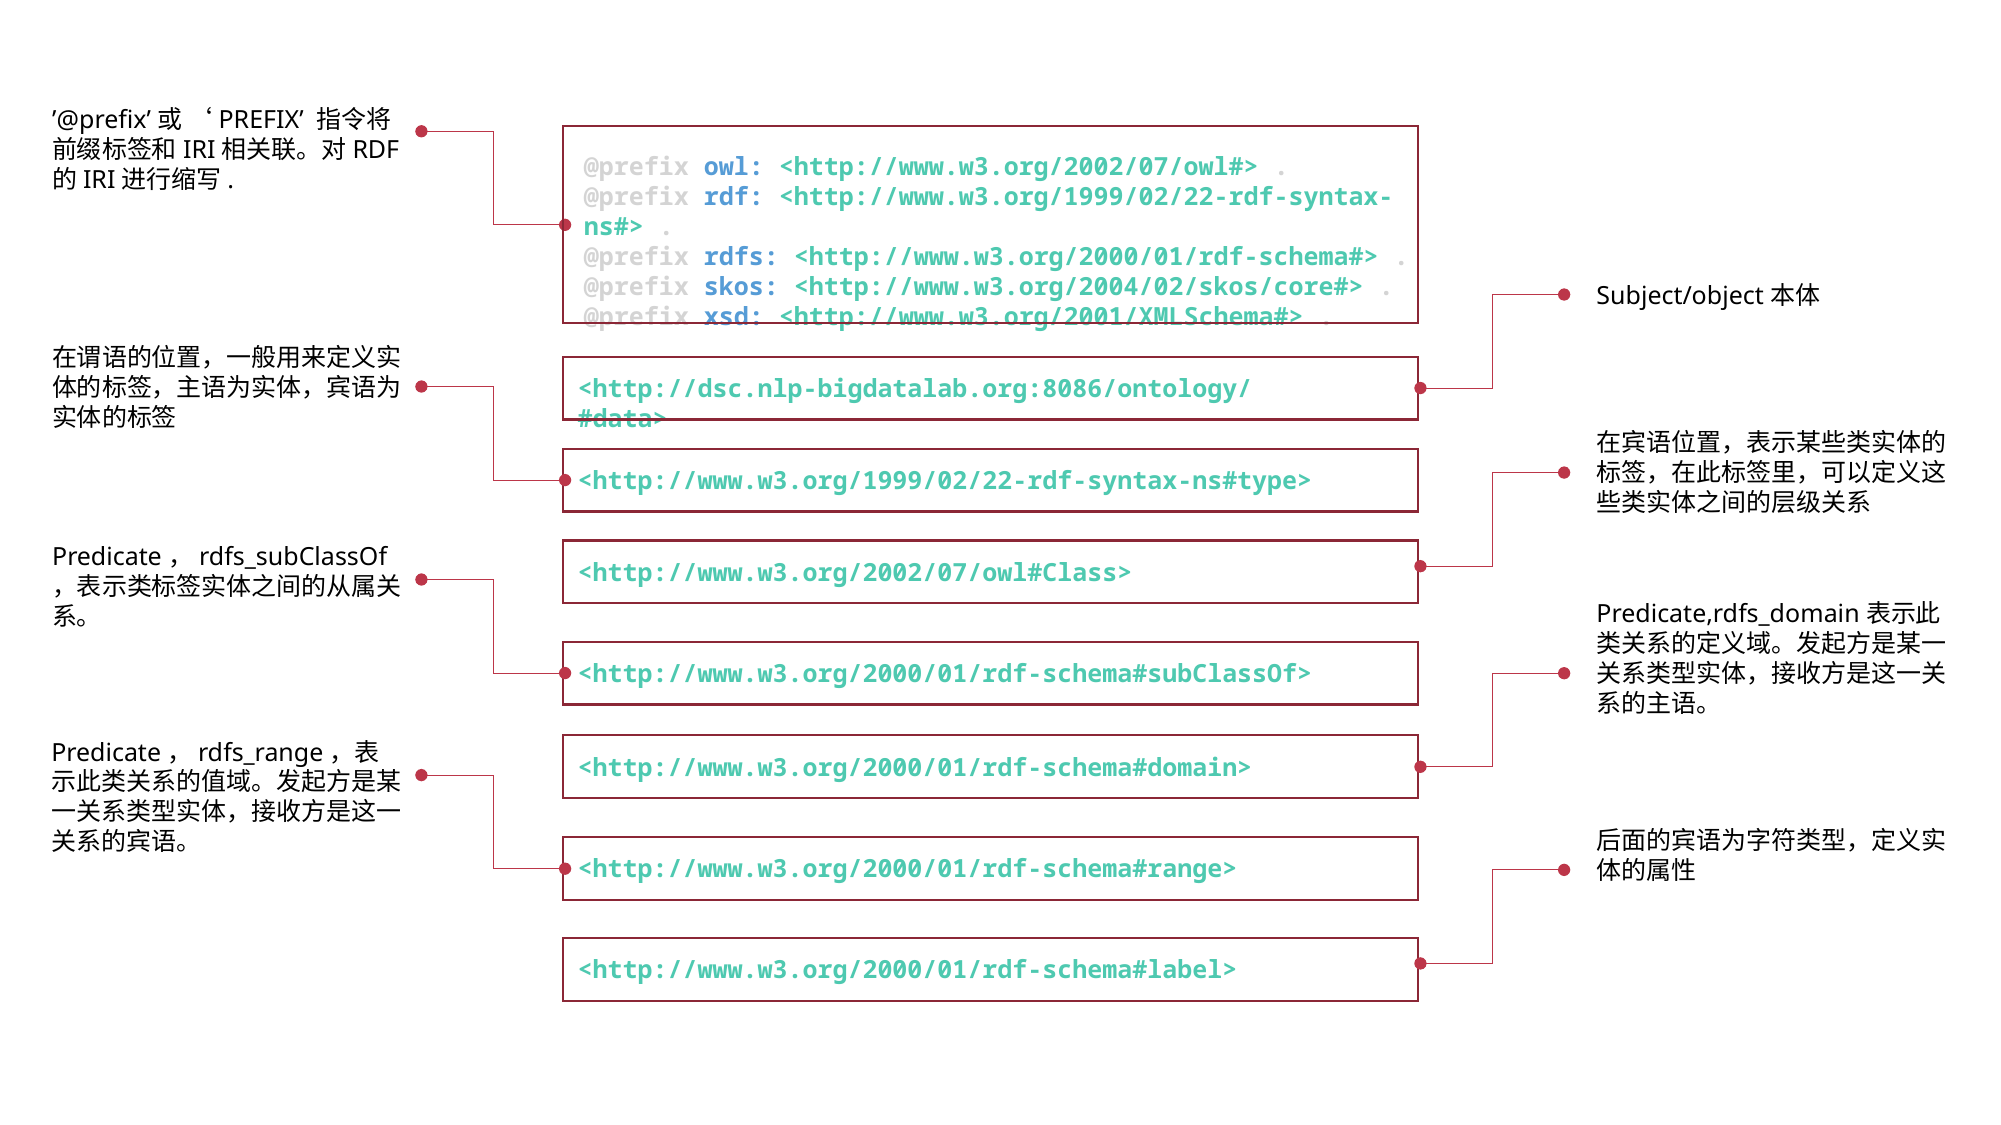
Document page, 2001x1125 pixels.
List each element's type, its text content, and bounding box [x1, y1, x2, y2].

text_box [421, 579, 566, 673]
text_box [1420, 673, 1565, 767]
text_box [1420, 472, 1565, 567]
text_box 在谓语的位置，一般用来定义实体的标签，主语为实体，宾语为实体的标签 [37, 333, 420, 439]
text_box 在宾语位置，表示某些类实体的标签，在此标签里，可以定义这些类实体之间的层级关系 [1581, 419, 1964, 525]
text_box Subject/object本体 [1581, 272, 1964, 317]
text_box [1420, 294, 1565, 388]
text_box [562, 836, 1419, 901]
text_box [562, 734, 1419, 799]
text_box <http://dsc.nlp-bigdatalab.org:8086/ontology/#data> [566, 421, 1371, 440]
text_box @prefix owl: <http://www.w3.org/2002/07/owl#> . @prefix rdf: <http://www.w3.org/1999/02/22-rdf-syntax-ns#> . @prefix rdfs: <http://www.w3.org/2000/01/rdf-schema#> . @prefix skos: <http://www.w3.org/2004/02/skos/core#> . @prefix xsd: <http://www.w3.org/2001/XMLSchema#> . [569, 143, 1431, 368]
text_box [421, 775, 566, 869]
text_box [562, 641, 1419, 706]
text_box ’@prefix’或 ‘PREFIX’ 指令将前缀标签和IRI相关联。对RDF的IRI进行缩写. [37, 96, 420, 201]
text_box [562, 125, 1419, 324]
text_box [421, 386, 566, 480]
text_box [421, 131, 566, 225]
text_box Predicate，rdfs_subClassOf，表示类标签实体之间的从属关系。 [37, 533, 420, 638]
text_box 后面的宾语为字符类型，定义实体的属性 [1581, 817, 1964, 923]
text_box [1420, 869, 1565, 964]
text_box [562, 937, 1419, 1002]
text_box [562, 448, 1419, 513]
text_box Predicate,rdfs_domain表示此类关系的定义域。发起方是某一关系类型实体，接收方是这一关系的主语。 [1581, 589, 1964, 755]
text_box [562, 356, 1419, 421]
text_box Predicate，rdfs_range，表示此类关系的值域。发起方是某一关系类型实体，接收方是这一关系的宾语。 [36, 728, 419, 894]
text_box [562, 539, 1419, 604]
